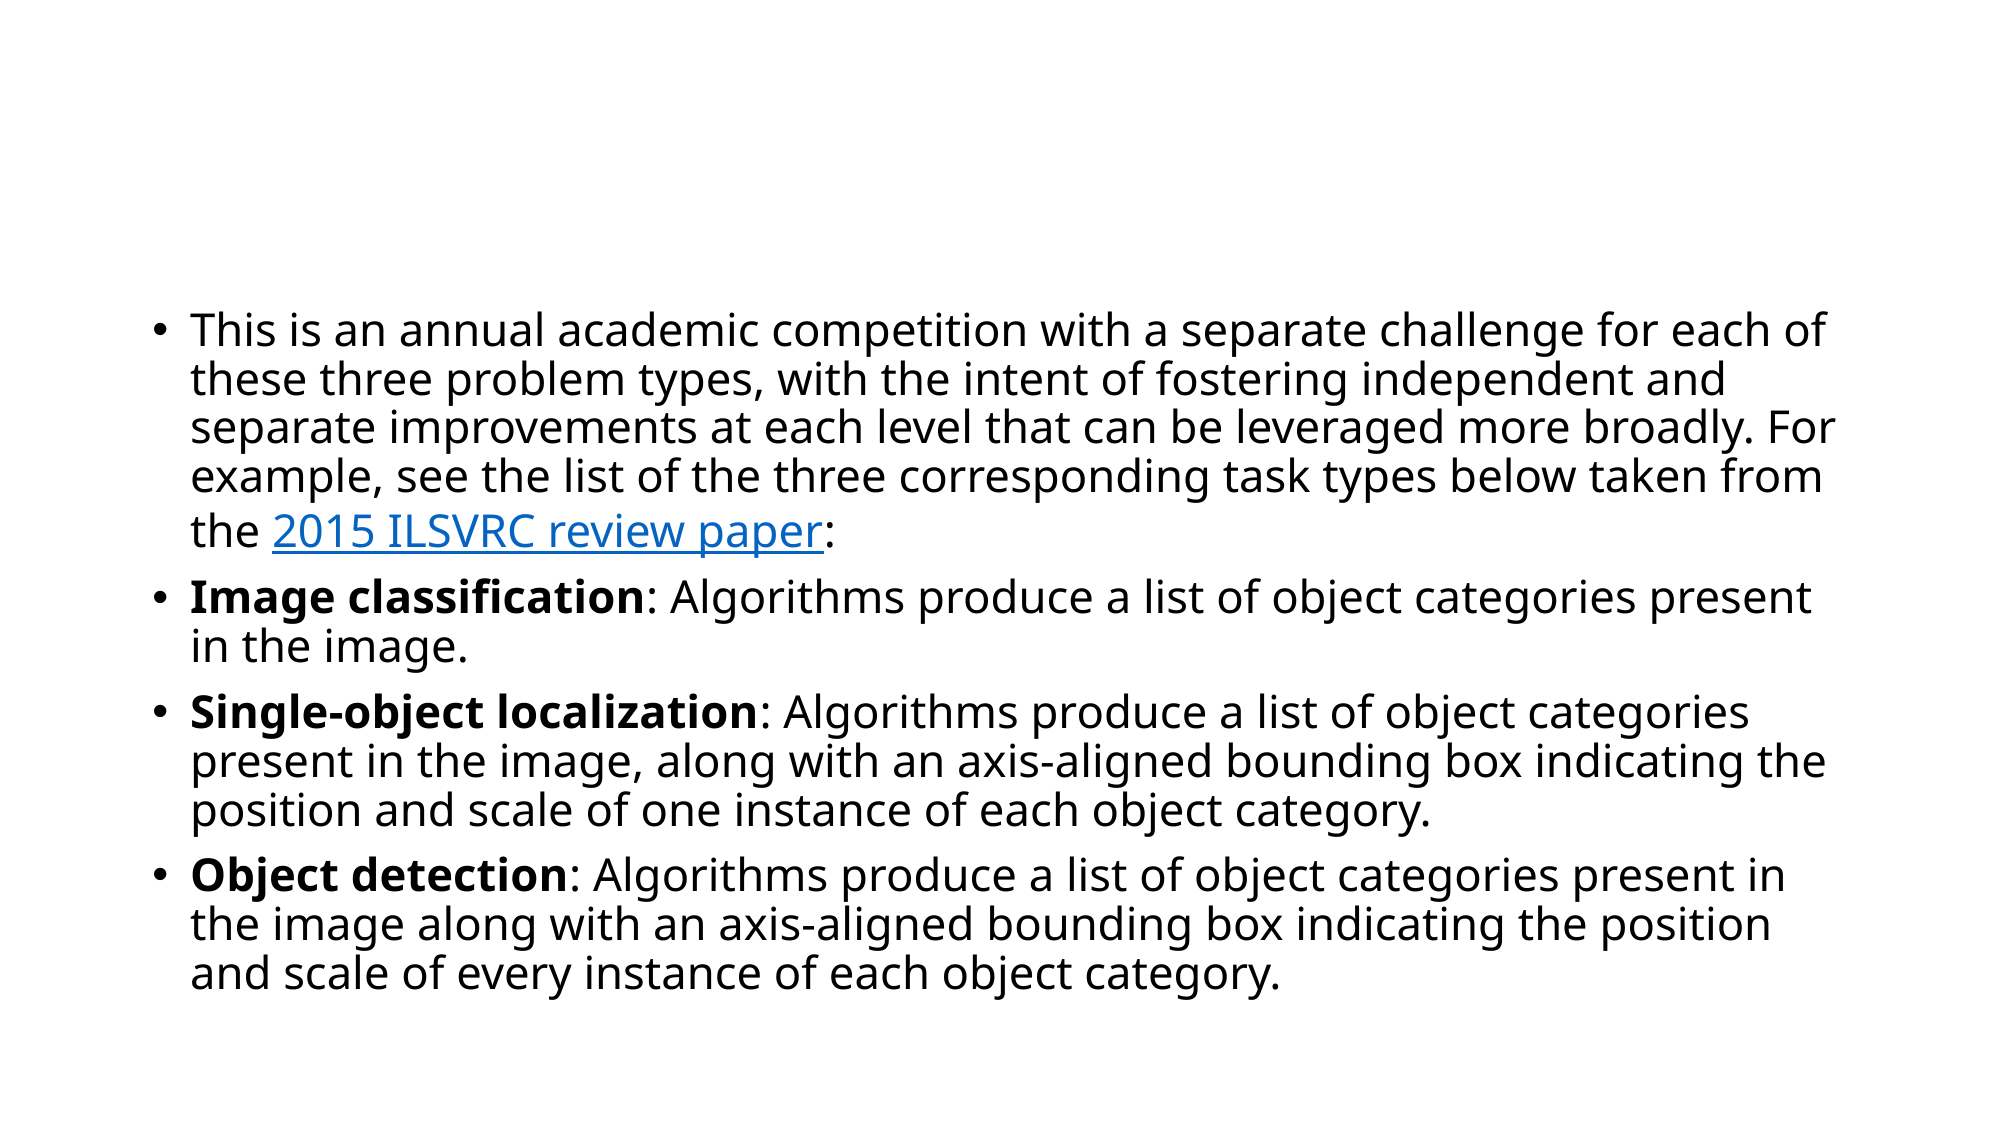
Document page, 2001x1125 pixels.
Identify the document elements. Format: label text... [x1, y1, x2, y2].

list This is an annual academic competition with a separate challenge for each of these three problem types, with the intent of fostering independent and separate improvements at each level that can be leveraged more broadly. For example, see the list of the three corresponding task types below taken from the 2015 ILSVRC review paper: Image classification: Algorithms produce a list of object categories present in the image. Single-object localization: Algorithms produce a list of object categories present in the image, along with an axis-aligned bounding box indicating the position and scale of one instance of each object category. Object detection: Algorithms produce a list of object categories present in the image along with an axis-aligned bounding box indicating the position and scale of every instance of each object category. [137, 299, 1863, 1014]
